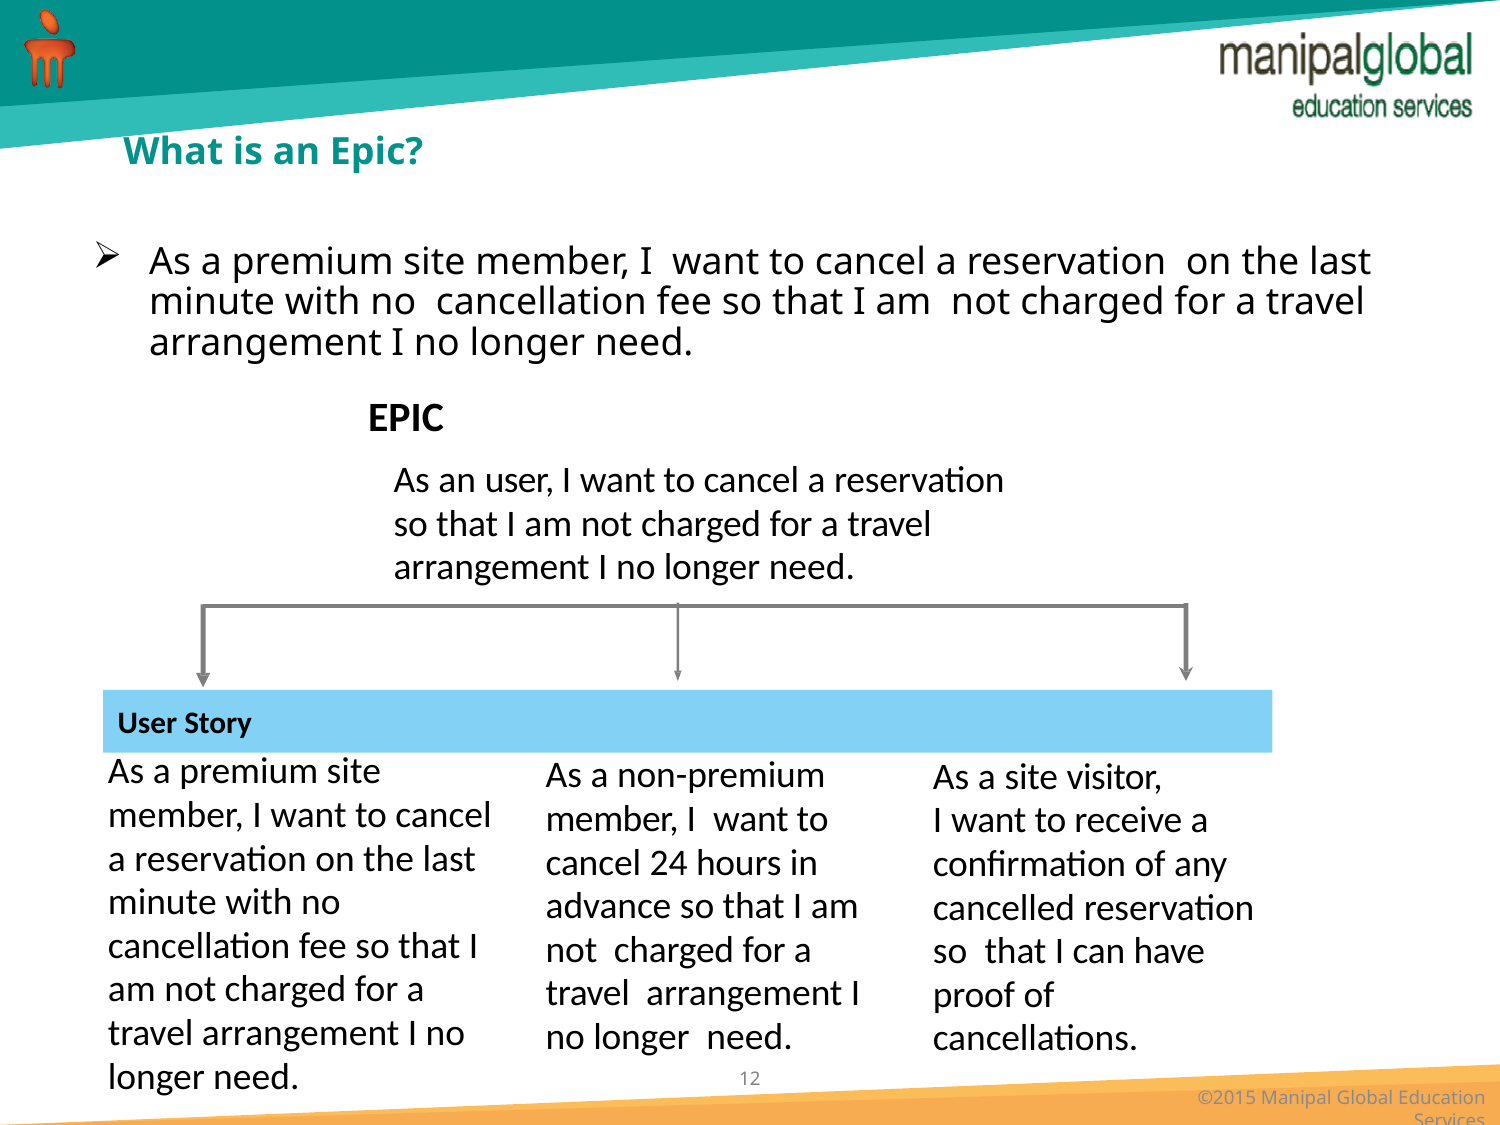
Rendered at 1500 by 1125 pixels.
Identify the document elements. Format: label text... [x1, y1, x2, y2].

text_box EPIC [353, 390, 460, 441]
picture [1210, 21, 1493, 125]
list As a premium site member, I want to cancel a reservation on the last minute with no cancellation fee so that I am not charged for a travel arrangement I no longer need. [78, 234, 1413, 1074]
text_box [103, 689, 1273, 753]
text_box As a site visitor, I want to receive a confirmation of any cancelled reservation so that I can have proof of cancellations. [903, 752, 1278, 1060]
text_box [674, 607, 682, 682]
title What is an Epic? [108, 125, 1098, 186]
text_box As a non-premium member, I want to cancel 24 hours in advance so that I am not charged for a travel arrangement I no longer need. [516, 752, 891, 1059]
picture [21, 6, 78, 91]
text_box User Story [115, 702, 266, 740]
text_box [1178, 603, 1194, 681]
text_box As an user, I want to cancel a reservation so that I am not charged for a travel arrangement I no longer need. [363, 432, 1054, 589]
text_box [196, 604, 211, 688]
text_box As a premium site member, I want to cancel a reservation on the last minute with no cancellation fee so that I am not charged for a travel arrangement I no longer need. [78, 748, 516, 1098]
